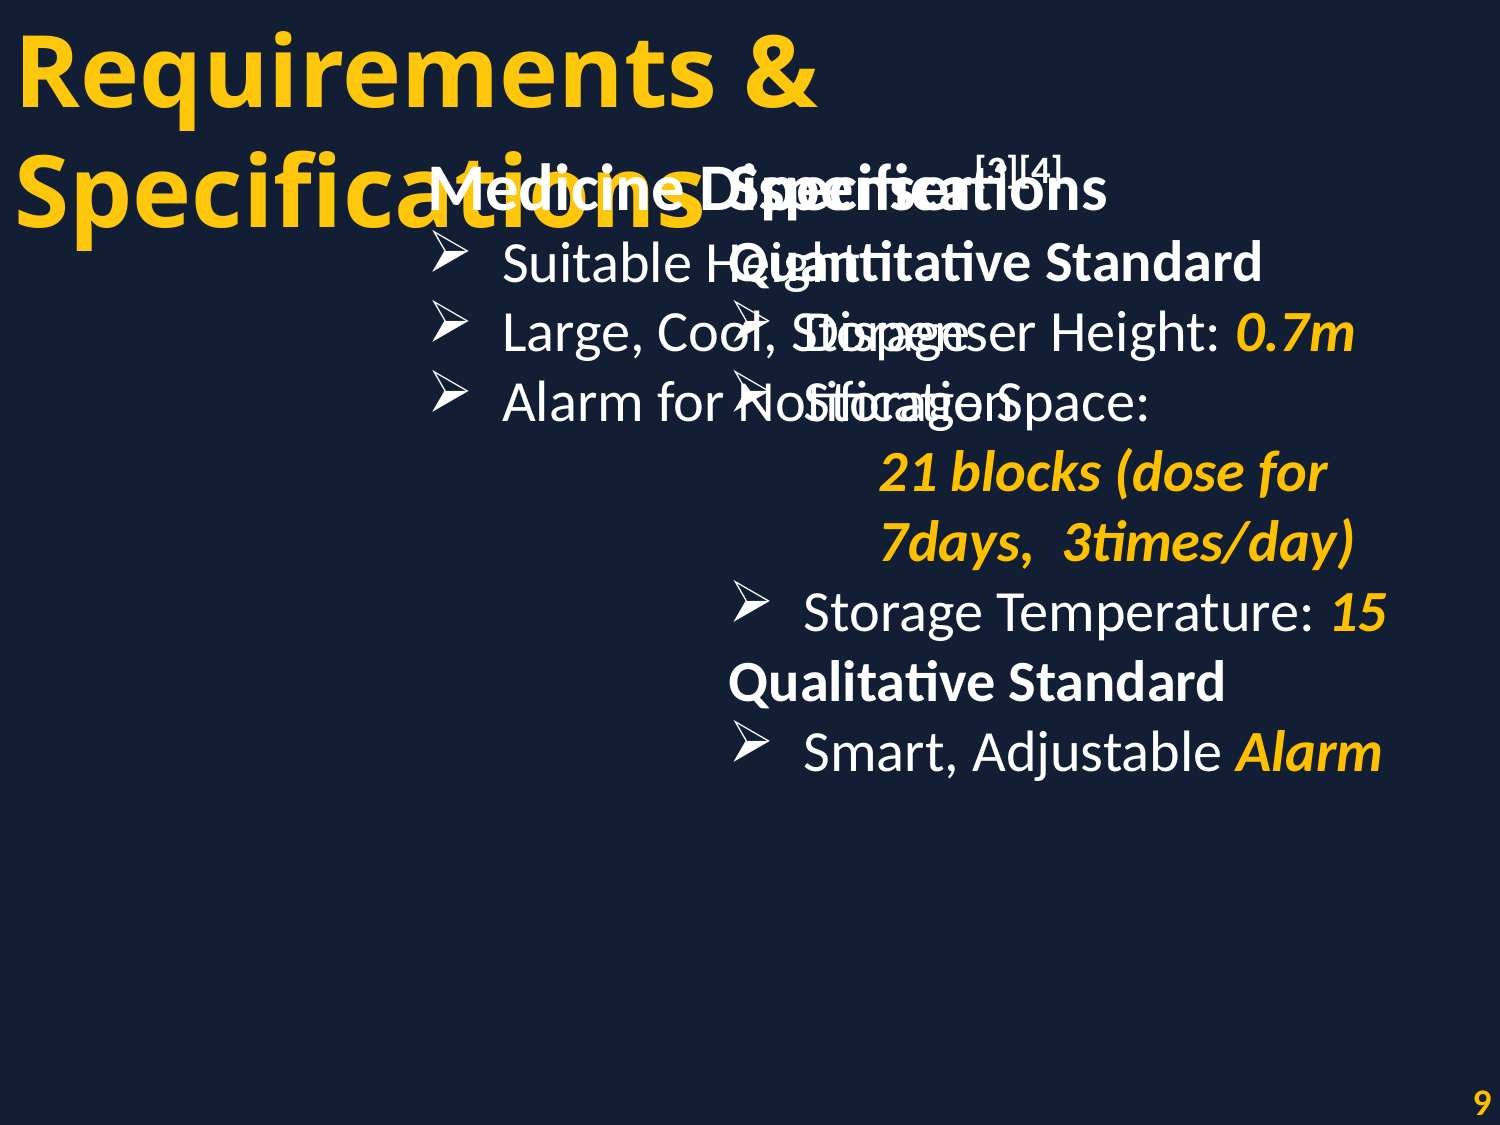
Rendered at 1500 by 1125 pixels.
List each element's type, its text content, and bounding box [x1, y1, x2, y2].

text_box 9 [1458, 1070, 1500, 1125]
text_box Medicine Dispenser[3][4] Suitable Height Large, Cool, Storage Alarm for Notification [412, 136, 1107, 441]
text_box [0, 255, 1500, 1125]
text_box Requirements & Specifications [0, 0, 1500, 255]
